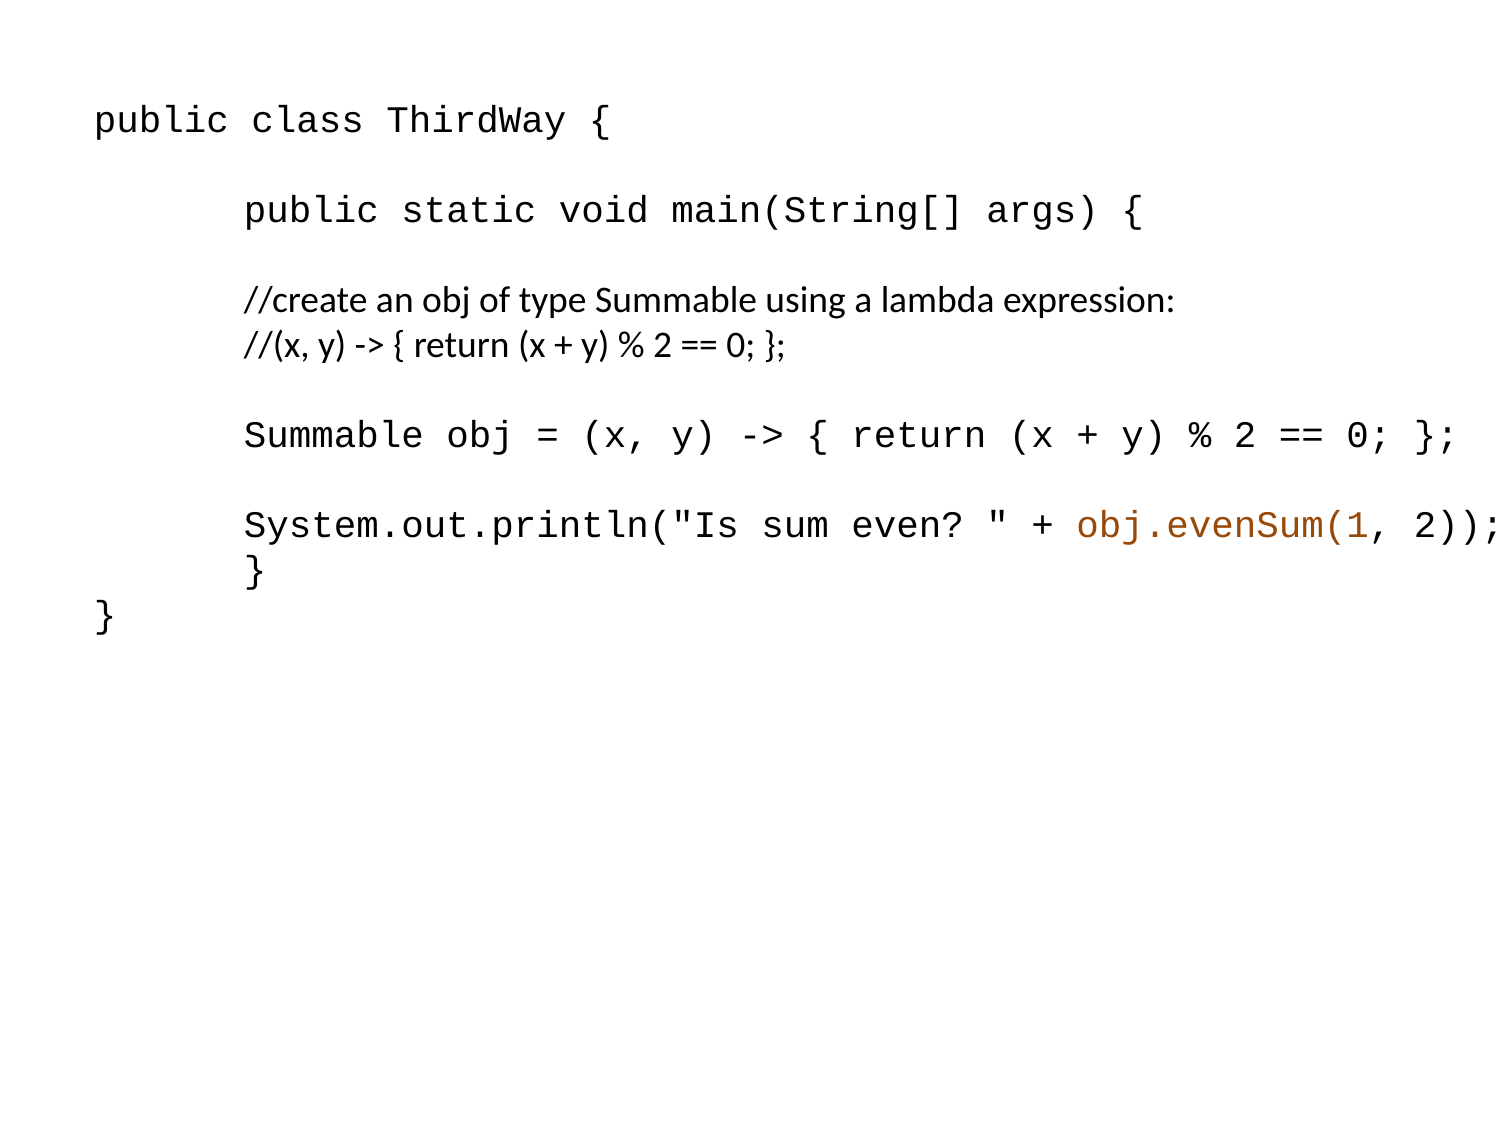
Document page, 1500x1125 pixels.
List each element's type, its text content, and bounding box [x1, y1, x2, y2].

text_box public class ThirdWay { public static void main(String[] args) { //create an obj of type Summable using a lambda expression: //(x, y) -> { return (x + y) % 2 == 0; }; Summable obj = (x, y) -> { return (x + y) % 2 == 0; }; System.out.println("Is sum even? " + obj.evenSum(1, 2)); } } [79, 87, 1500, 643]
